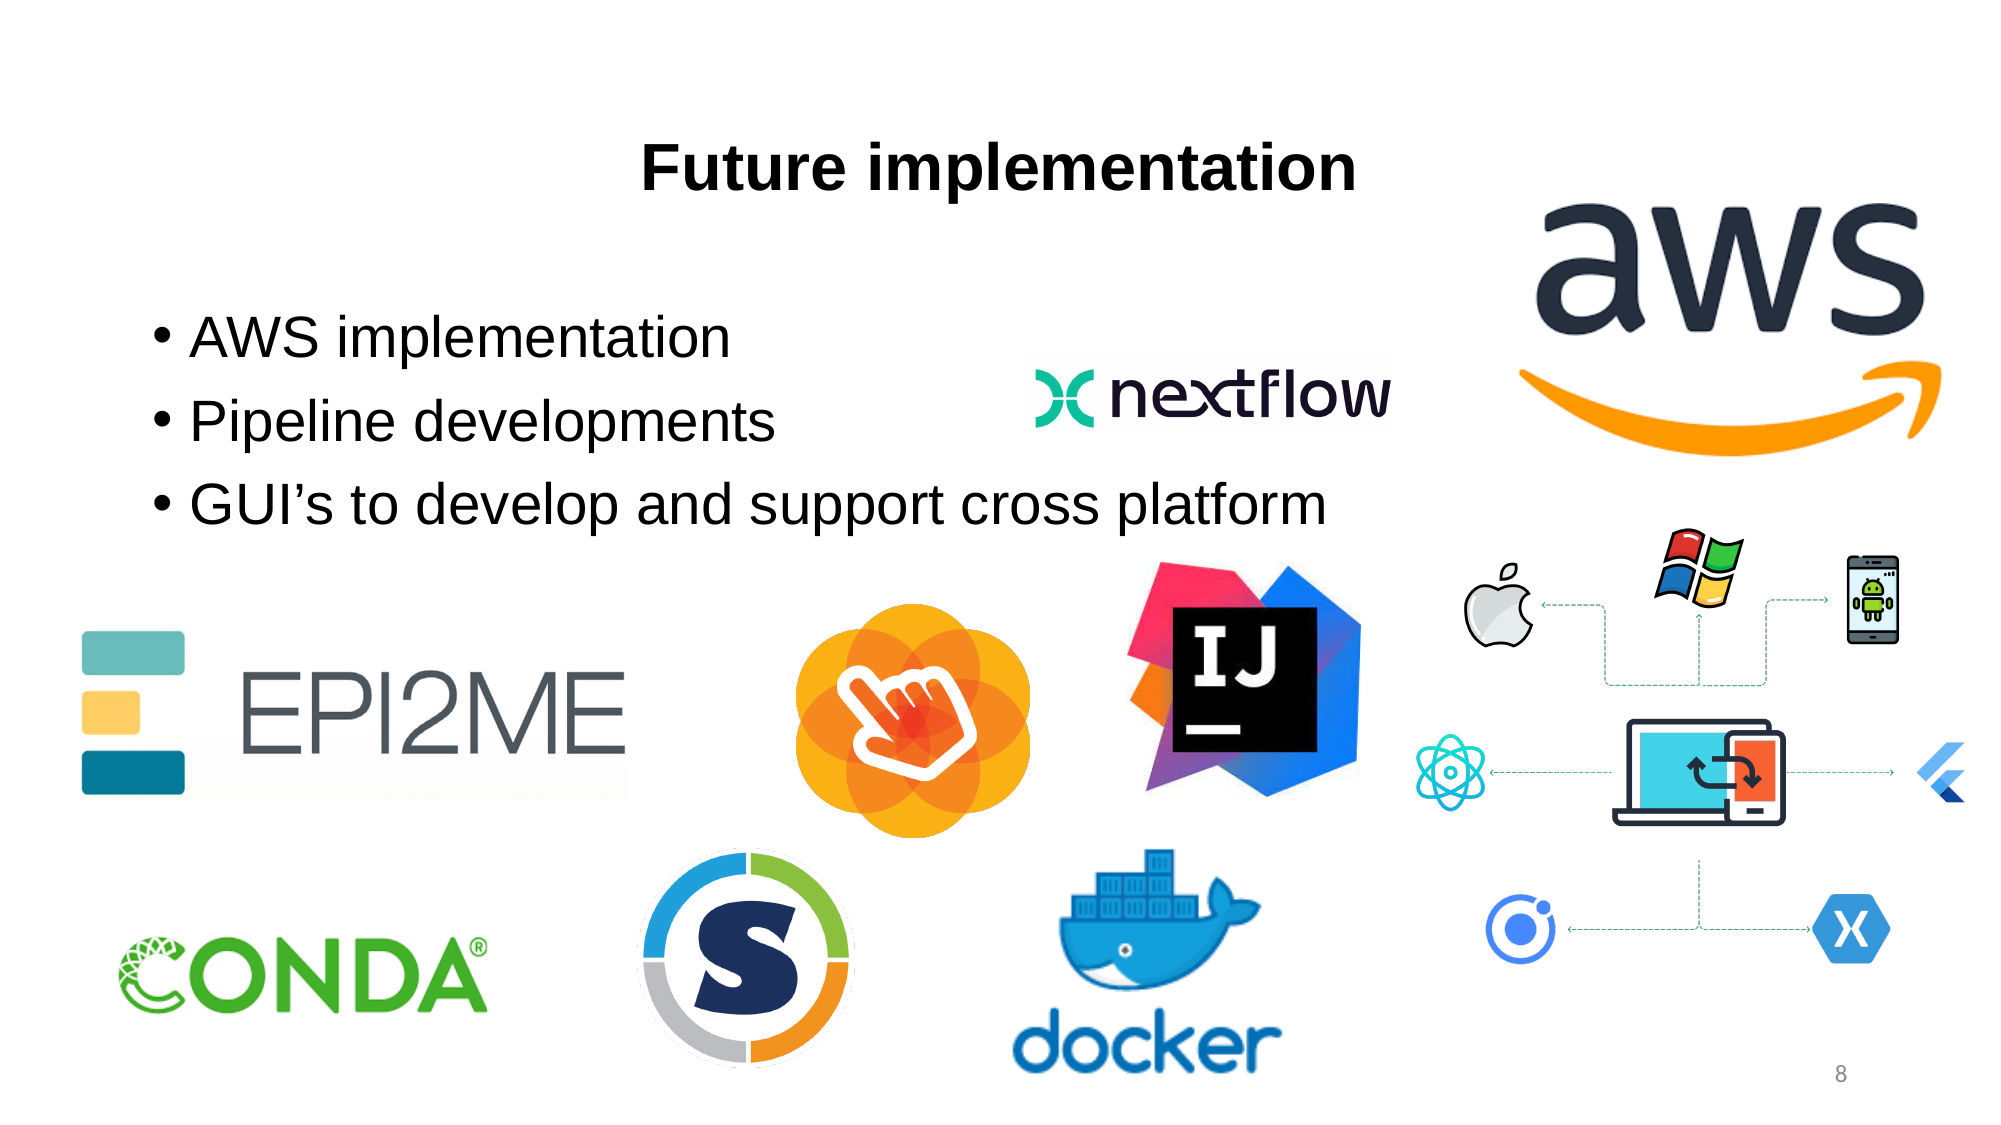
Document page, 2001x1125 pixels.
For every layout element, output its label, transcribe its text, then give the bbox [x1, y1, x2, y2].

picture [796, 604, 1030, 838]
slide_number 8 [1412, 1042, 1863, 1103]
picture [81, 623, 627, 802]
picture [637, 848, 855, 1068]
list AWS implementation Pipeline developments GUI’s to develop and support cross platform [137, 299, 1863, 1014]
picture [991, 839, 1289, 1103]
title Future implementation [137, 59, 1863, 278]
picture [1025, 350, 1394, 435]
picture [112, 923, 488, 1036]
picture [1127, 562, 1361, 797]
picture [1412, 523, 1987, 976]
picture [1517, 202, 1944, 458]
